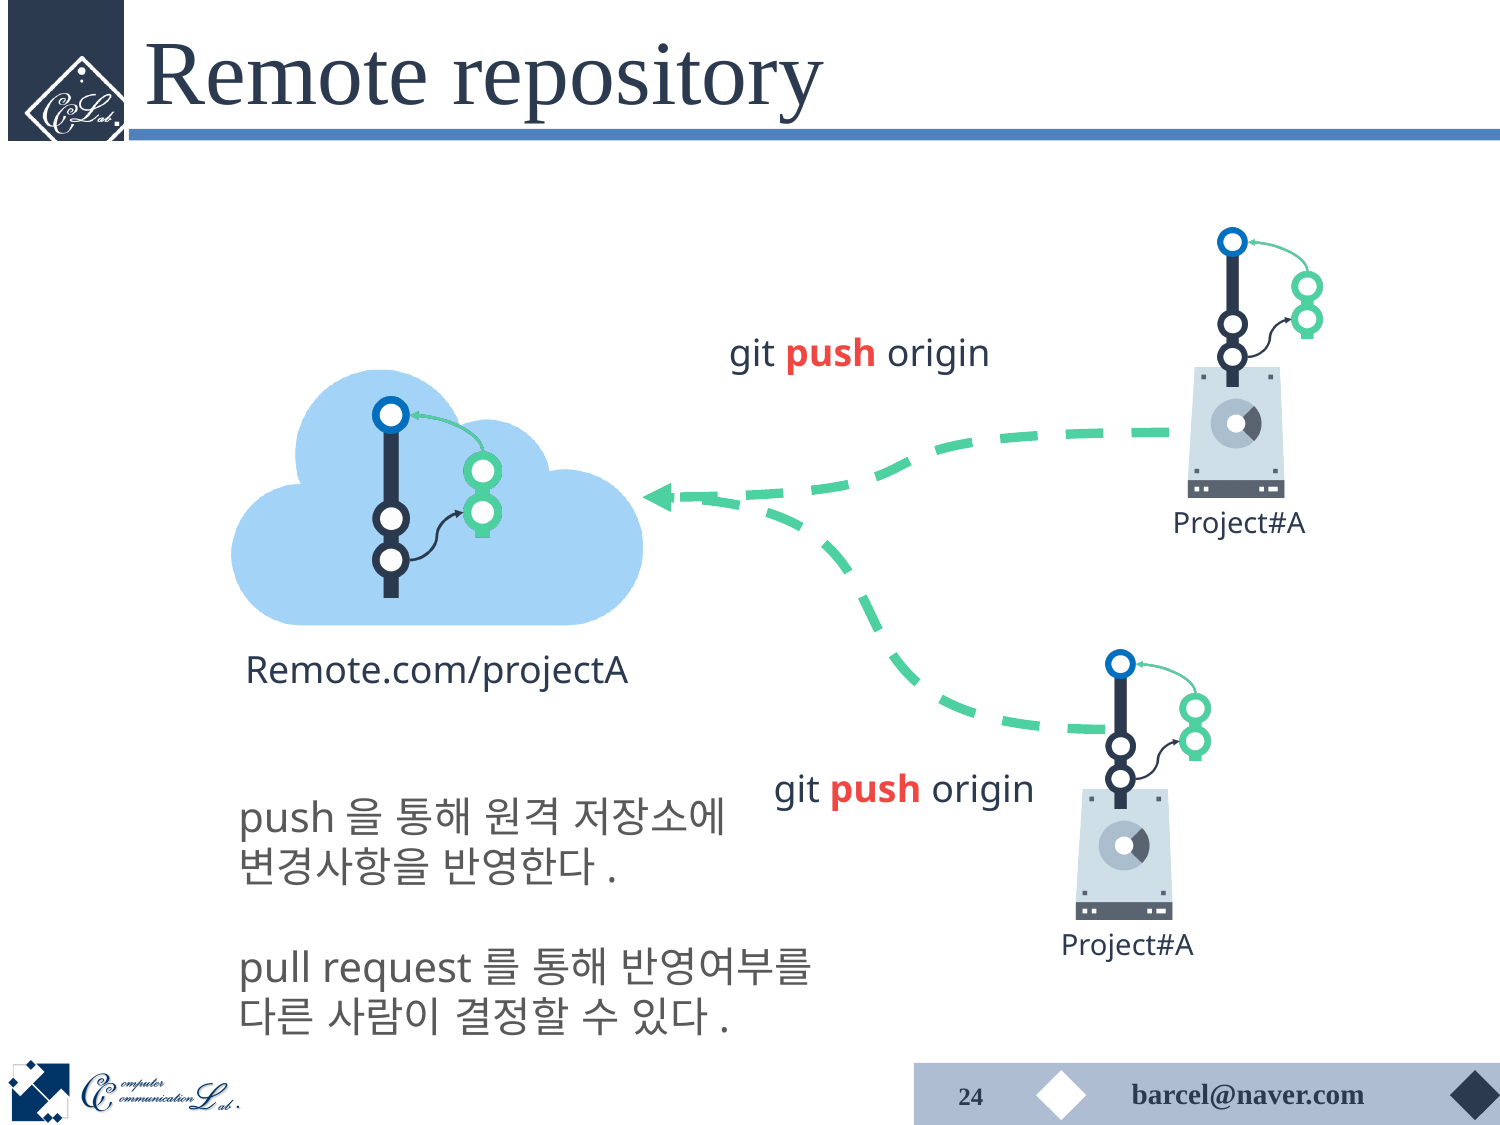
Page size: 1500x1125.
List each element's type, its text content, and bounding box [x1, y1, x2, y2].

text_box git push origin [758, 757, 1051, 818]
picture [7, 1058, 243, 1125]
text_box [230, 291, 643, 704]
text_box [642, 496, 1106, 730]
text_box push을 통해 원격 저장소에 변경사항을 반영한다. pull request를 통해 반영여부를 다른 사람이 결정할 수 있다. [223, 783, 829, 1048]
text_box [1168, 227, 1323, 538]
picture [8, 0, 124, 141]
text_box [1056, 649, 1211, 960]
text_box git push origin [714, 321, 1006, 382]
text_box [642, 432, 1170, 498]
title Remote repository [129, 10, 1500, 126]
